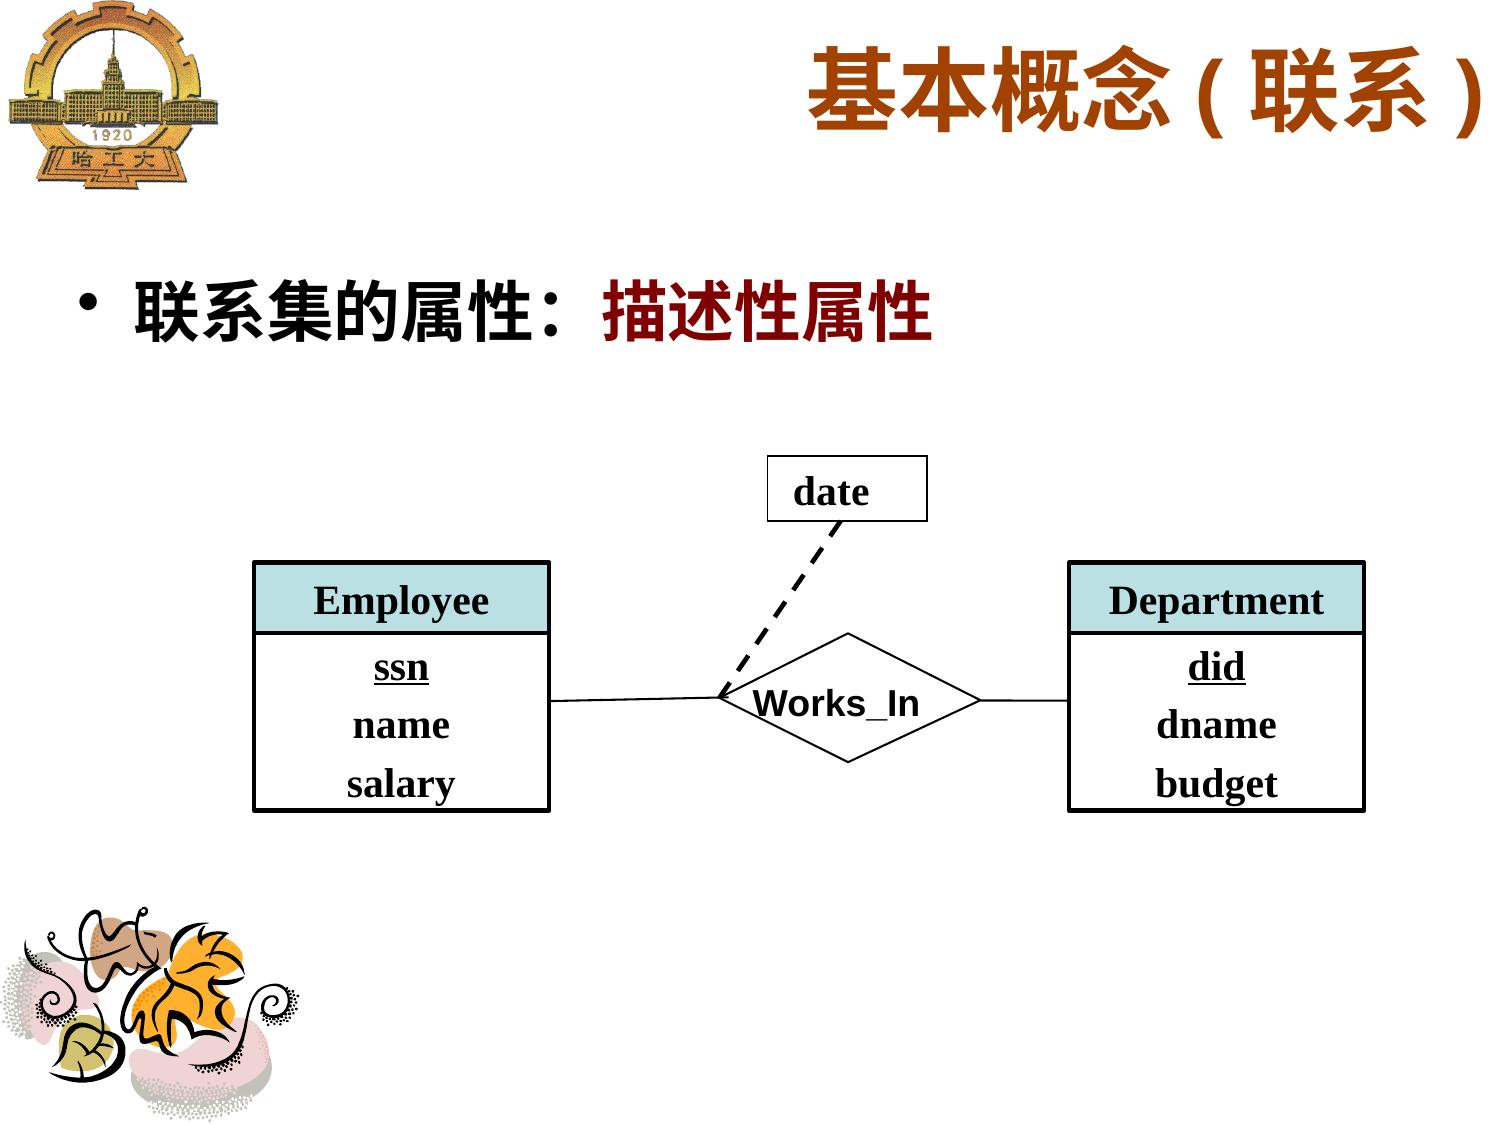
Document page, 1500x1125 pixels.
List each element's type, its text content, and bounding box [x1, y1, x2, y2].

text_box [253, 562, 550, 811]
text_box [1068, 562, 1365, 811]
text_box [555, 633, 1063, 763]
text_box date [767, 456, 927, 521]
list 联系集的属性：描述性属性 [62, 262, 1413, 1006]
picture [0, 0, 219, 196]
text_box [844, 515, 849, 634]
title 基本概念(联系) [218, 0, 1500, 176]
